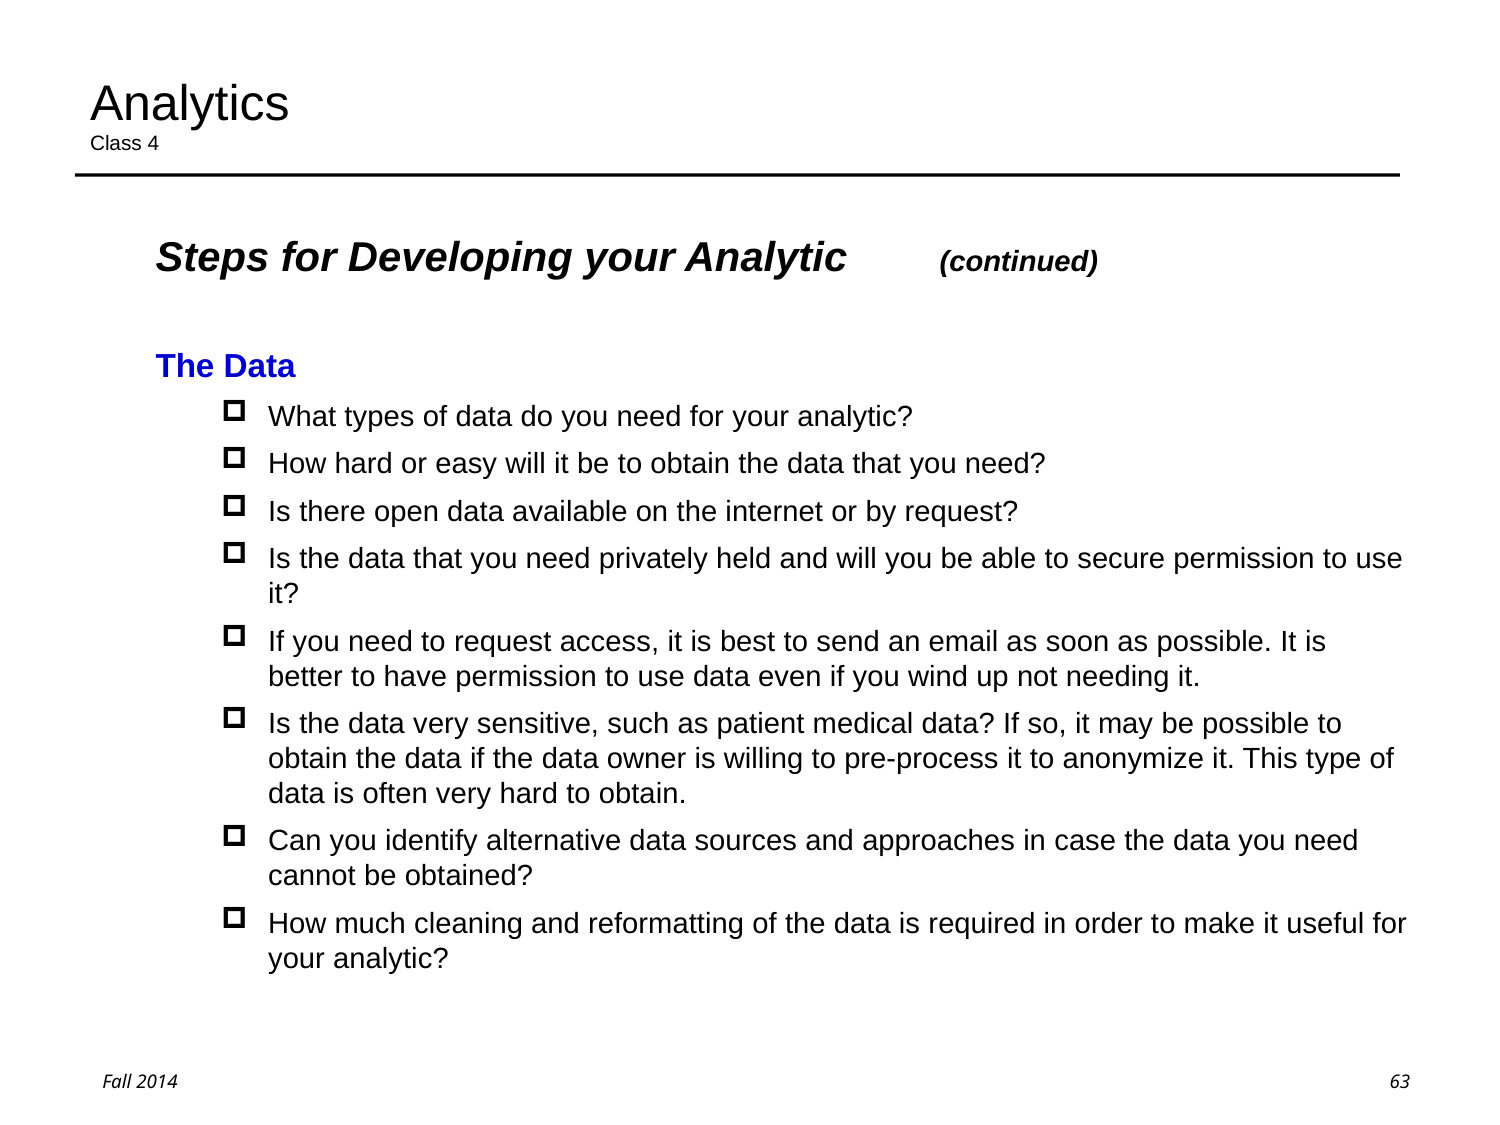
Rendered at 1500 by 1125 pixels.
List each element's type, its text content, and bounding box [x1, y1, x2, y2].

list Steps for Developing your Analytic (continued) The Data What types of data do you need for your analytic? How hard or easy will it be to obtain the data that you need? Is there open data available on the internet or by request? Is the data that you need privately held and will you be able to secure permission to use it? If you need to request access, it is best to send an email as soon as possible. It is better to have permission to use data even if you wind up not needing it. Is the data very sensitive, such as patient medical data? If so, it may be possible to obtain the data if the data owner is willing to pre-process it to anonymize it. This type of data is often very hard to obtain. Can you identify alternative data sources and approaches in case the data you need cannot be obtained? How much cleaning and reformatting of the data is required in order to make it useful for your analytic? [75, 187, 1425, 1030]
slide_number 63 [1074, 1062, 1425, 1100]
title Analytics Class 4 [75, 45, 1425, 163]
